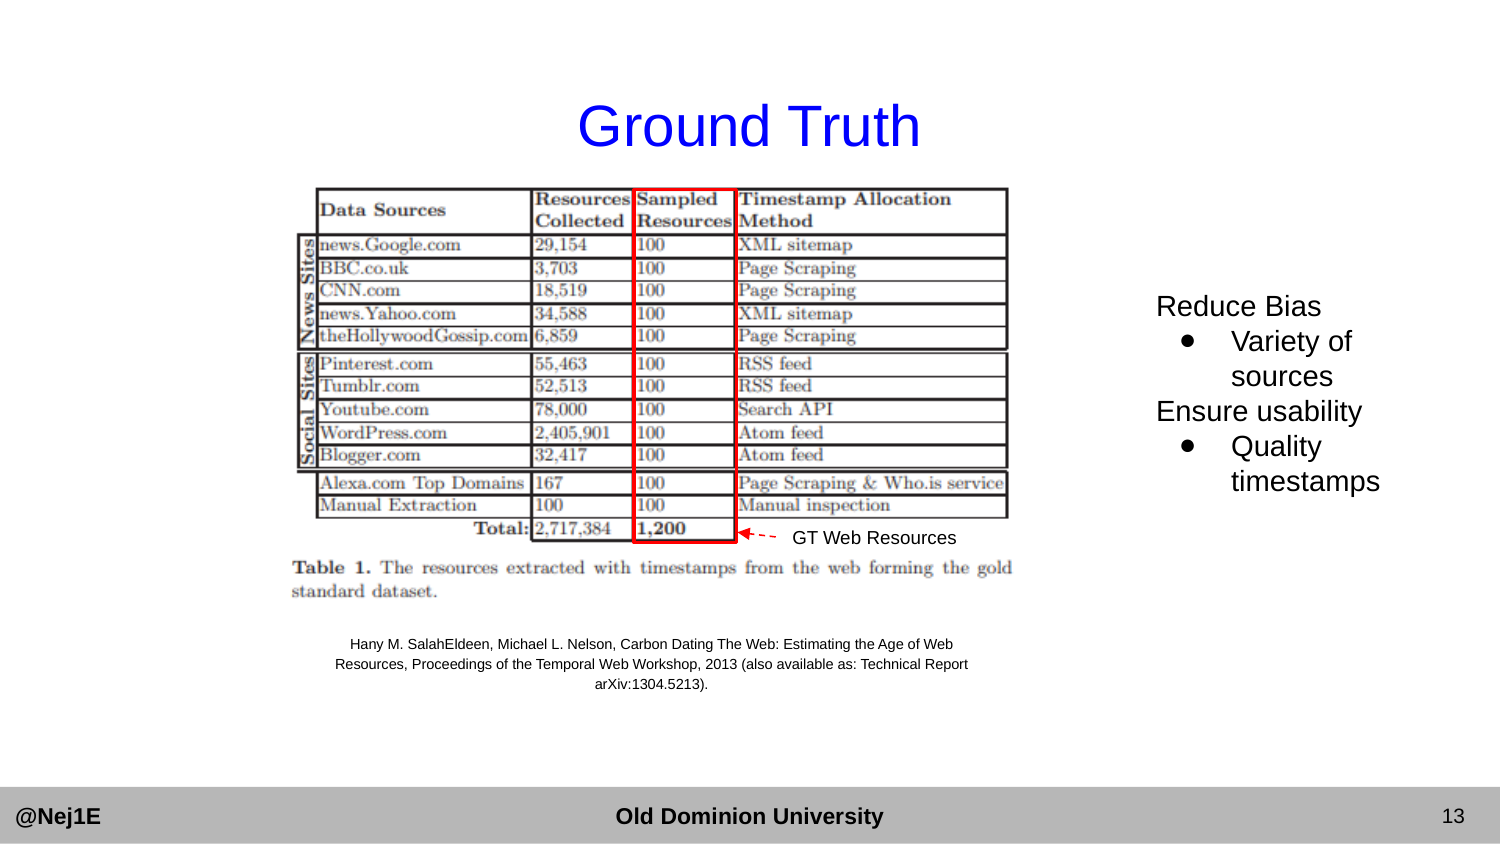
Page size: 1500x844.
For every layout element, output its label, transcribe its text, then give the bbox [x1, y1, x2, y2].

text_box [737, 532, 776, 538]
slide_number ‹#› [1389, 783, 1480, 844]
picture [266, 166, 1037, 624]
text_box Reduce Bias Variety of sources Ensure usability Quality timestamps [1141, 272, 1415, 436]
title Ground Truth [51, 72, 1449, 167]
text_box Hany M. SalahEldeen, Michael L. Nelson, Carbon Dating The Web: Estimating the Age of Web Resources, Proceedings of the Temporal Web Workshop, 2013 (also available as: Technical Report arXiv:1304.5213). [316, 633, 987, 702]
